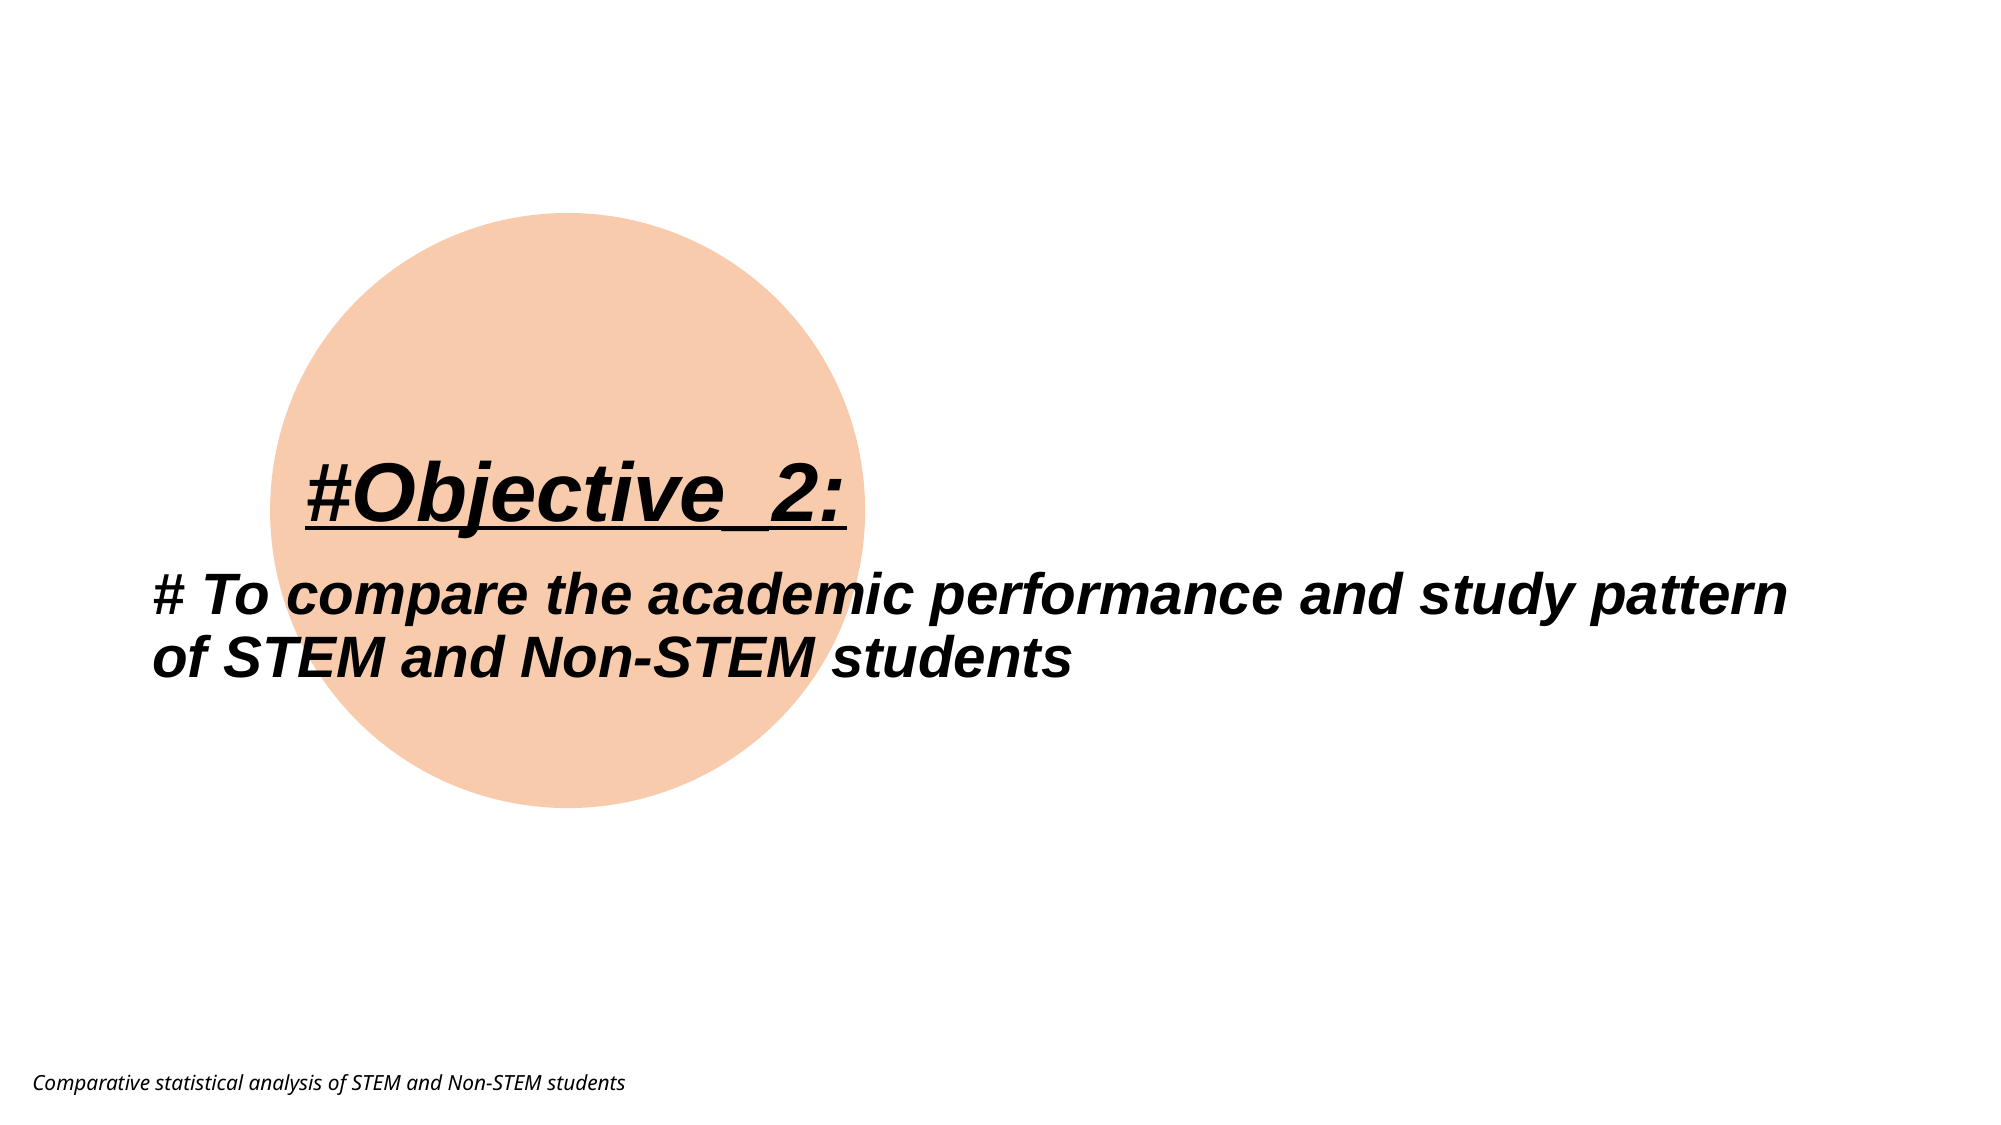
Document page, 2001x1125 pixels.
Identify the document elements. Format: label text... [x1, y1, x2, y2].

footer Comparative statistical analysis of STEM and Non-STEM students [0, 1052, 797, 1112]
text_box [281, 212, 855, 430]
text_box #Objective_2: [290, 430, 924, 646]
list # To compare the academic performance and study pattern of STEM and Non-STEM students [137, 430, 1863, 1125]
